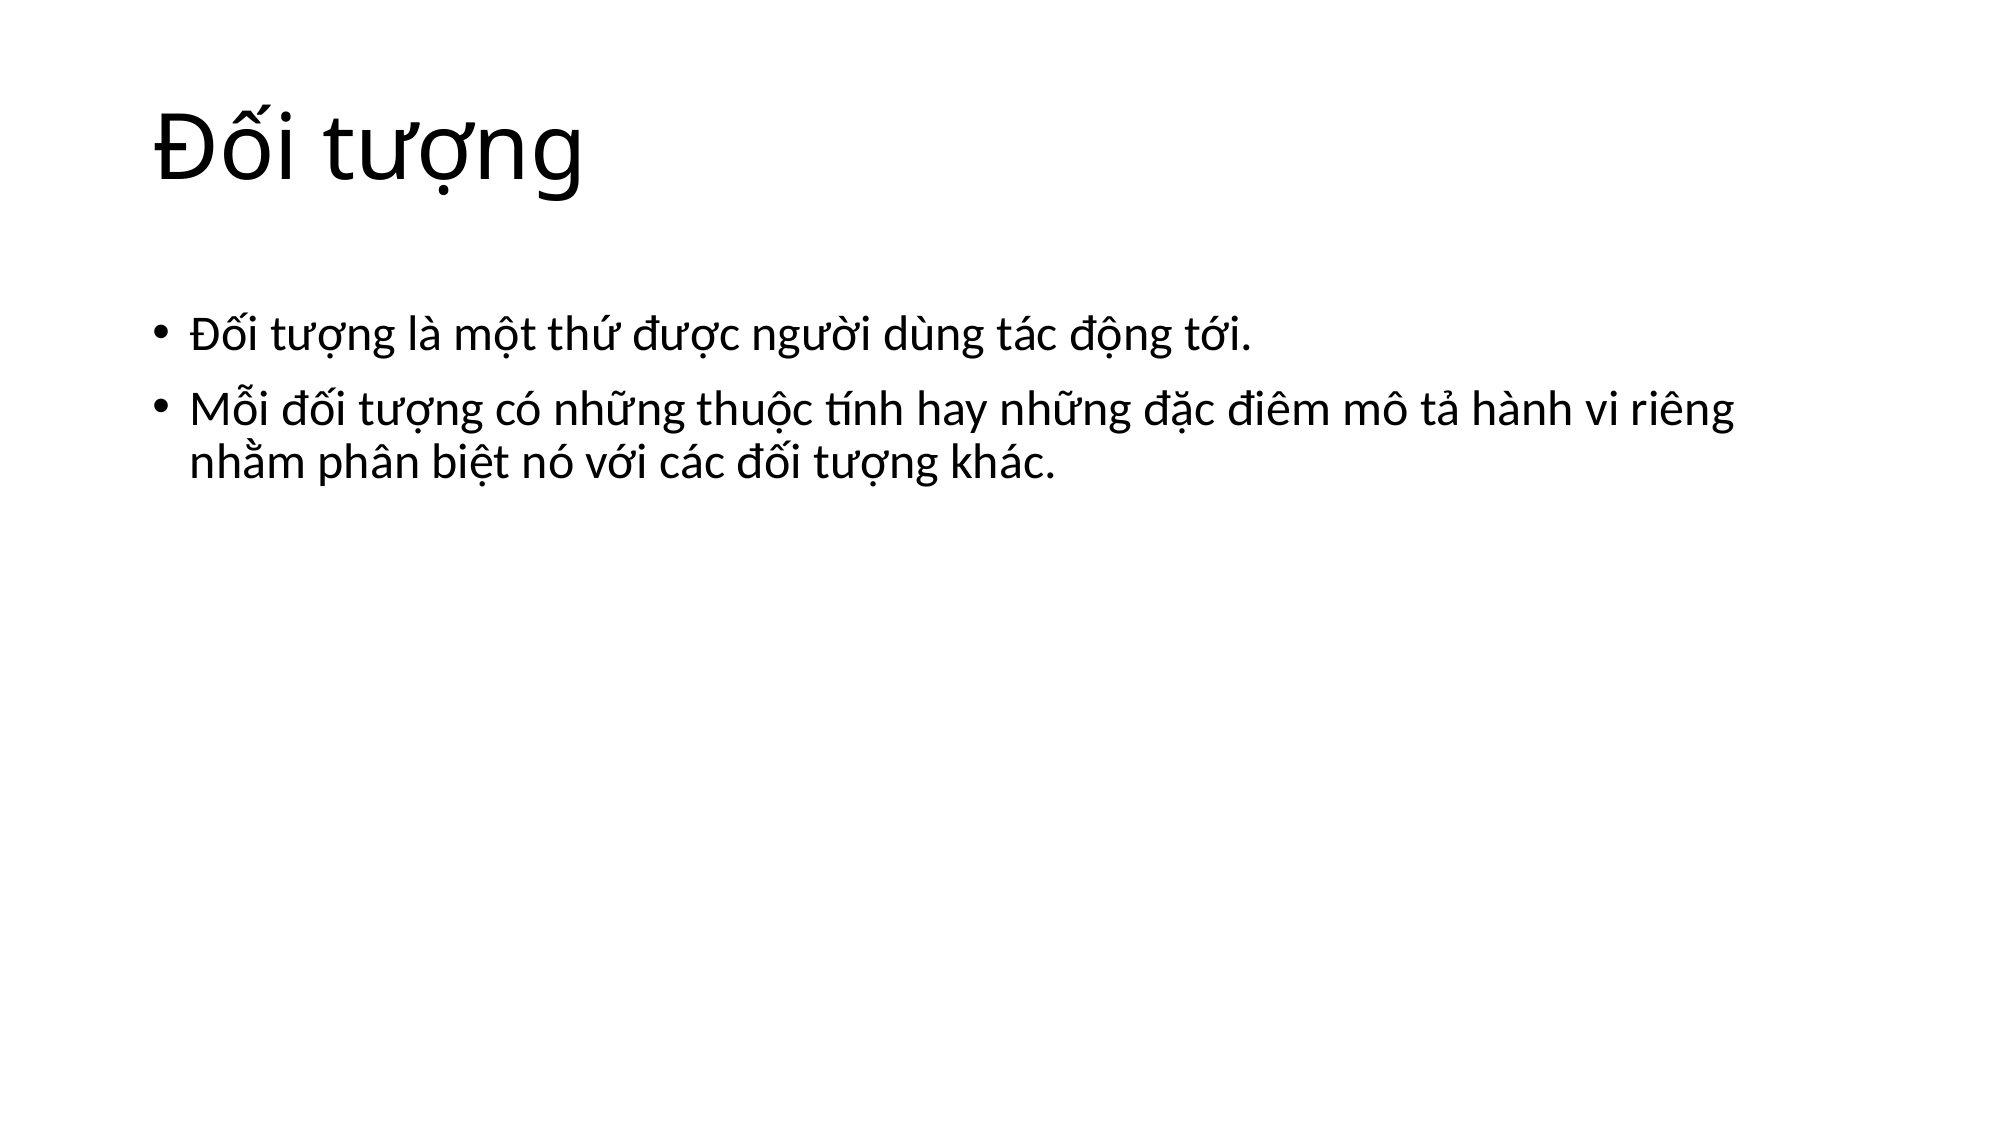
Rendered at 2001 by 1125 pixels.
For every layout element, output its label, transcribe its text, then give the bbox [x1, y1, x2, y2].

title Đối tượng [137, 41, 1863, 259]
list Đối tượng là một thứ được người dùng tác động tới. Mỗi đối tượng có những thuộc tính hay những đặc điêm mô tả hành vi riêng nhằm phân biệt nó với các đối tượng khác. [137, 299, 1863, 1014]
